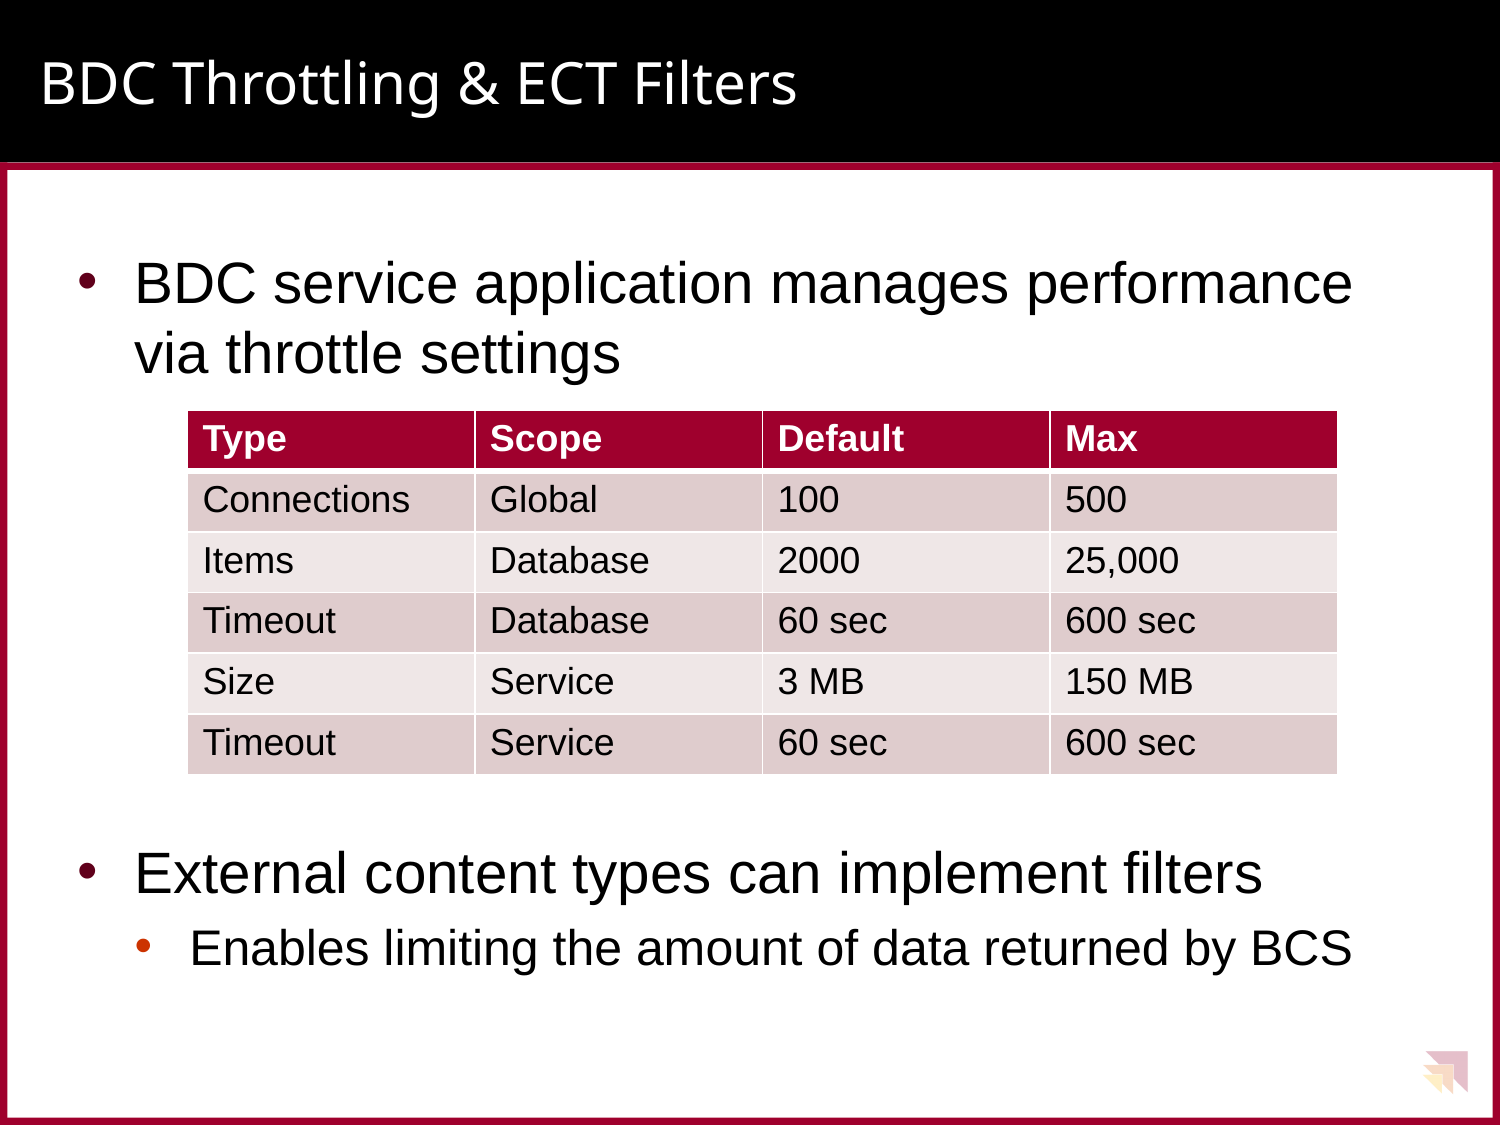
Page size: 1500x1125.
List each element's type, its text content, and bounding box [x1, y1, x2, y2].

table_cell 150 MB [1051, 654, 1337, 713]
table_cell Global [476, 474, 762, 531]
table_cell 60 sec [763, 593, 1049, 652]
table_header Max [1051, 411, 1337, 468]
table_header Scope [476, 411, 762, 468]
title BDC Throttling & ECT Filters [24, 12, 1438, 150]
table_cell Items [188, 533, 474, 592]
table_cell 2000 [763, 533, 1049, 592]
table_cell Service [476, 654, 762, 713]
table_cell Database [476, 533, 762, 592]
table_cell 25,000 [1051, 533, 1337, 592]
table_cell 60 sec [763, 715, 1049, 774]
table_cell Timeout [188, 715, 474, 774]
table_cell 600 sec [1051, 715, 1337, 774]
table_cell 100 [763, 474, 1049, 531]
table_cell Connections [188, 474, 474, 531]
table_cell 3 MB [763, 654, 1049, 713]
table_header Default [763, 411, 1049, 468]
table_cell Service [476, 715, 762, 774]
table_cell Timeout [188, 593, 474, 652]
table_cell Size [188, 654, 474, 713]
list BDC service application manages performance via throttle settings External content types can implement filters Enables limiting the amount of data returned by BCS [62, 237, 1438, 1088]
table_cell 600 sec [1051, 593, 1337, 652]
table_header Type [188, 411, 474, 468]
table_cell 500 [1051, 474, 1337, 531]
table_cell Database [476, 593, 762, 652]
